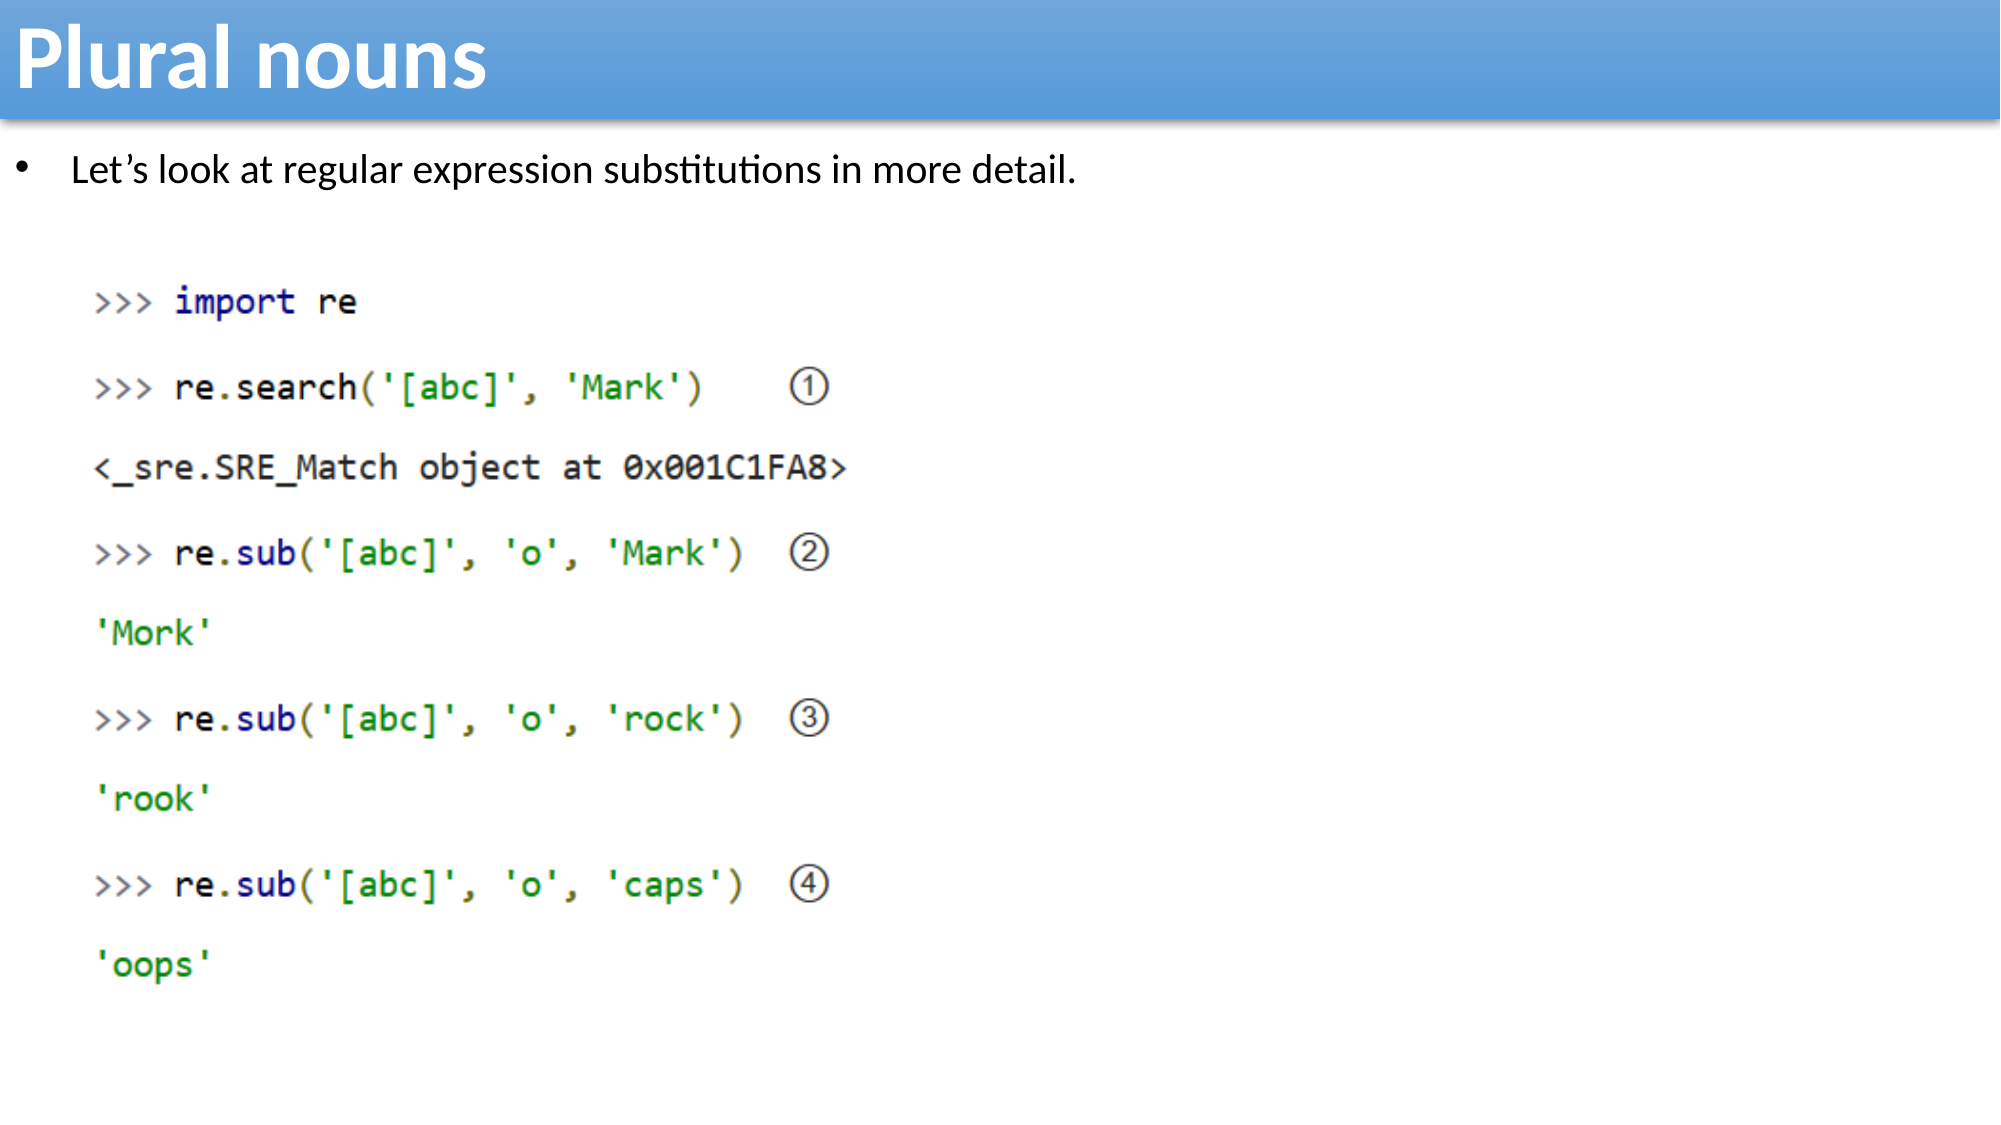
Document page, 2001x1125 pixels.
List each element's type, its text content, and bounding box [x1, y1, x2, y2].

text_box Let’s look at regular expression substitutions in more detail. [0, 134, 2000, 199]
picture [81, 274, 858, 998]
text_box Plural nouns [0, 0, 2000, 119]
